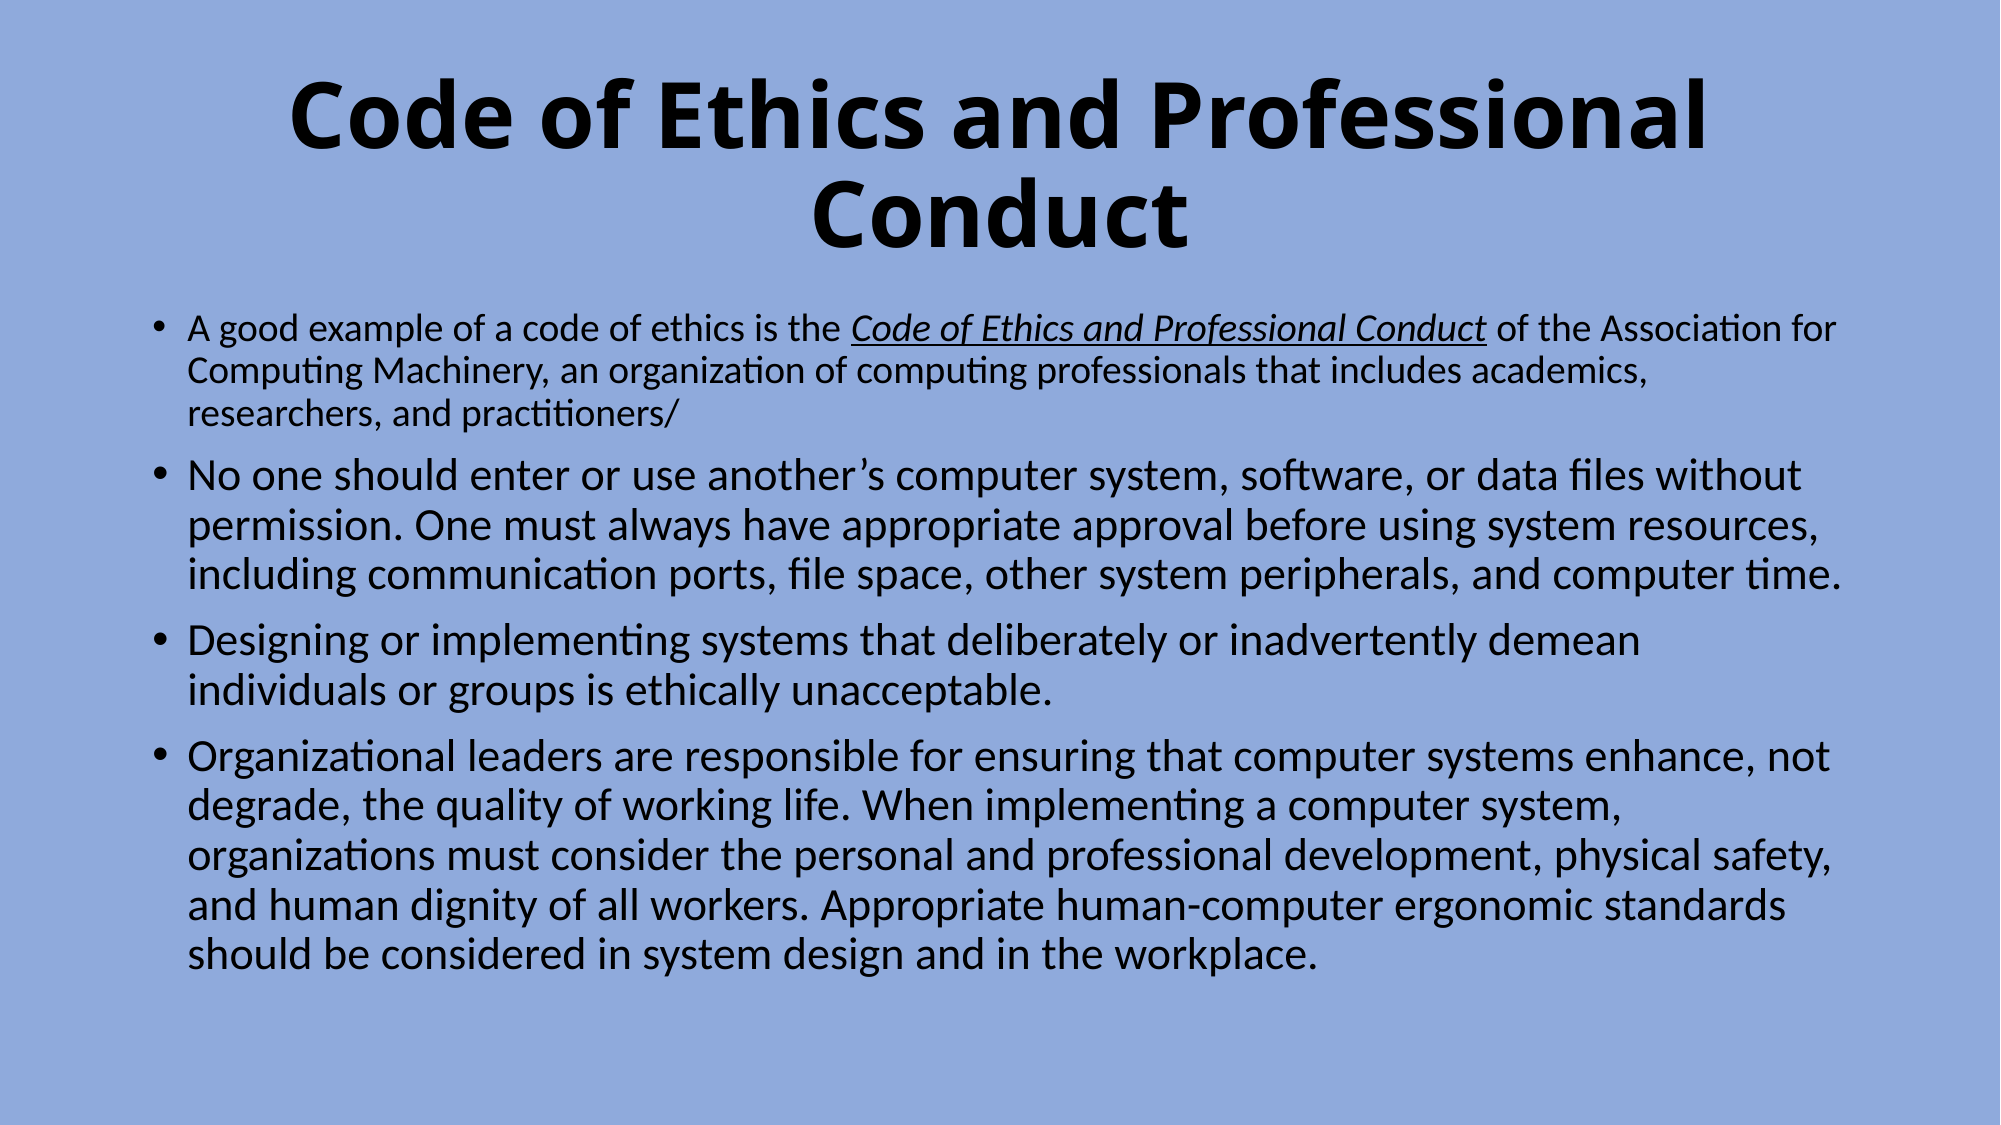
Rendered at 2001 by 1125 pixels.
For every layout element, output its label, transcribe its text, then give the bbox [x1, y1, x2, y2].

list A good example of a code of ethics is the Code of Ethics and Professional Conduct of the Association for Computing Machinery, an organization of computing professionals that includes academics, researchers, and practitioners/ No one should enter or use another’s computer system, software, or data files without permission. One must always have appropriate approval before using system resources, including communication ports, file space, other system peripherals, and computer time. Designing or implementing systems that deliberately or inadvertently demean individuals or groups is ethically unacceptable. Organizational leaders are responsible for ensuring that computer systems enhance, not degrade, the quality of working life. When implementing a computer system, organizations must consider the personal and professional development, physical safety, and human dignity of all workers. Appropriate human-computer ergonomic standards should be considered in system design and in the workplace. [137, 299, 1863, 1014]
title Code of Ethics and Professional Conduct [137, 59, 1863, 278]
